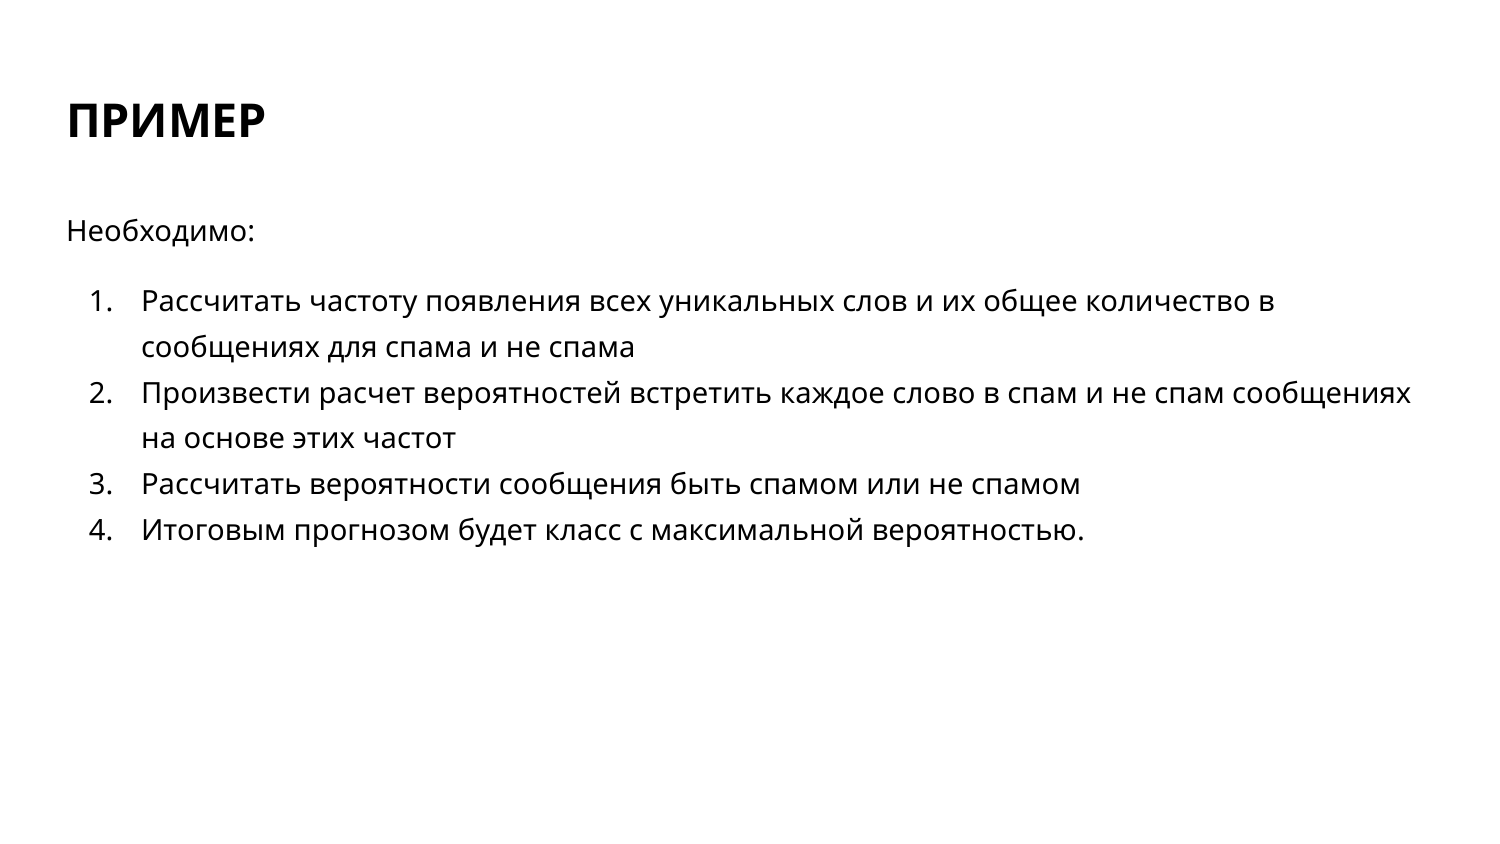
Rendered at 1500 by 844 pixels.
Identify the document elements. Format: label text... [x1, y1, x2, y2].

title ПРИМЕР [51, 72, 1449, 167]
list Необходимо: Рассчитать частоту появления всех уникальных слов и их общее количество в сообщениях для спама и не спама Произвести расчет вероятностей встретить каждое слово в спам и не спам сообщениях на основе этих частот Рассчитать вероятности сообщения быть спамом или не спамом Итоговым прогнозом будет класс с максимальной вероятностью. [51, 189, 1449, 750]
